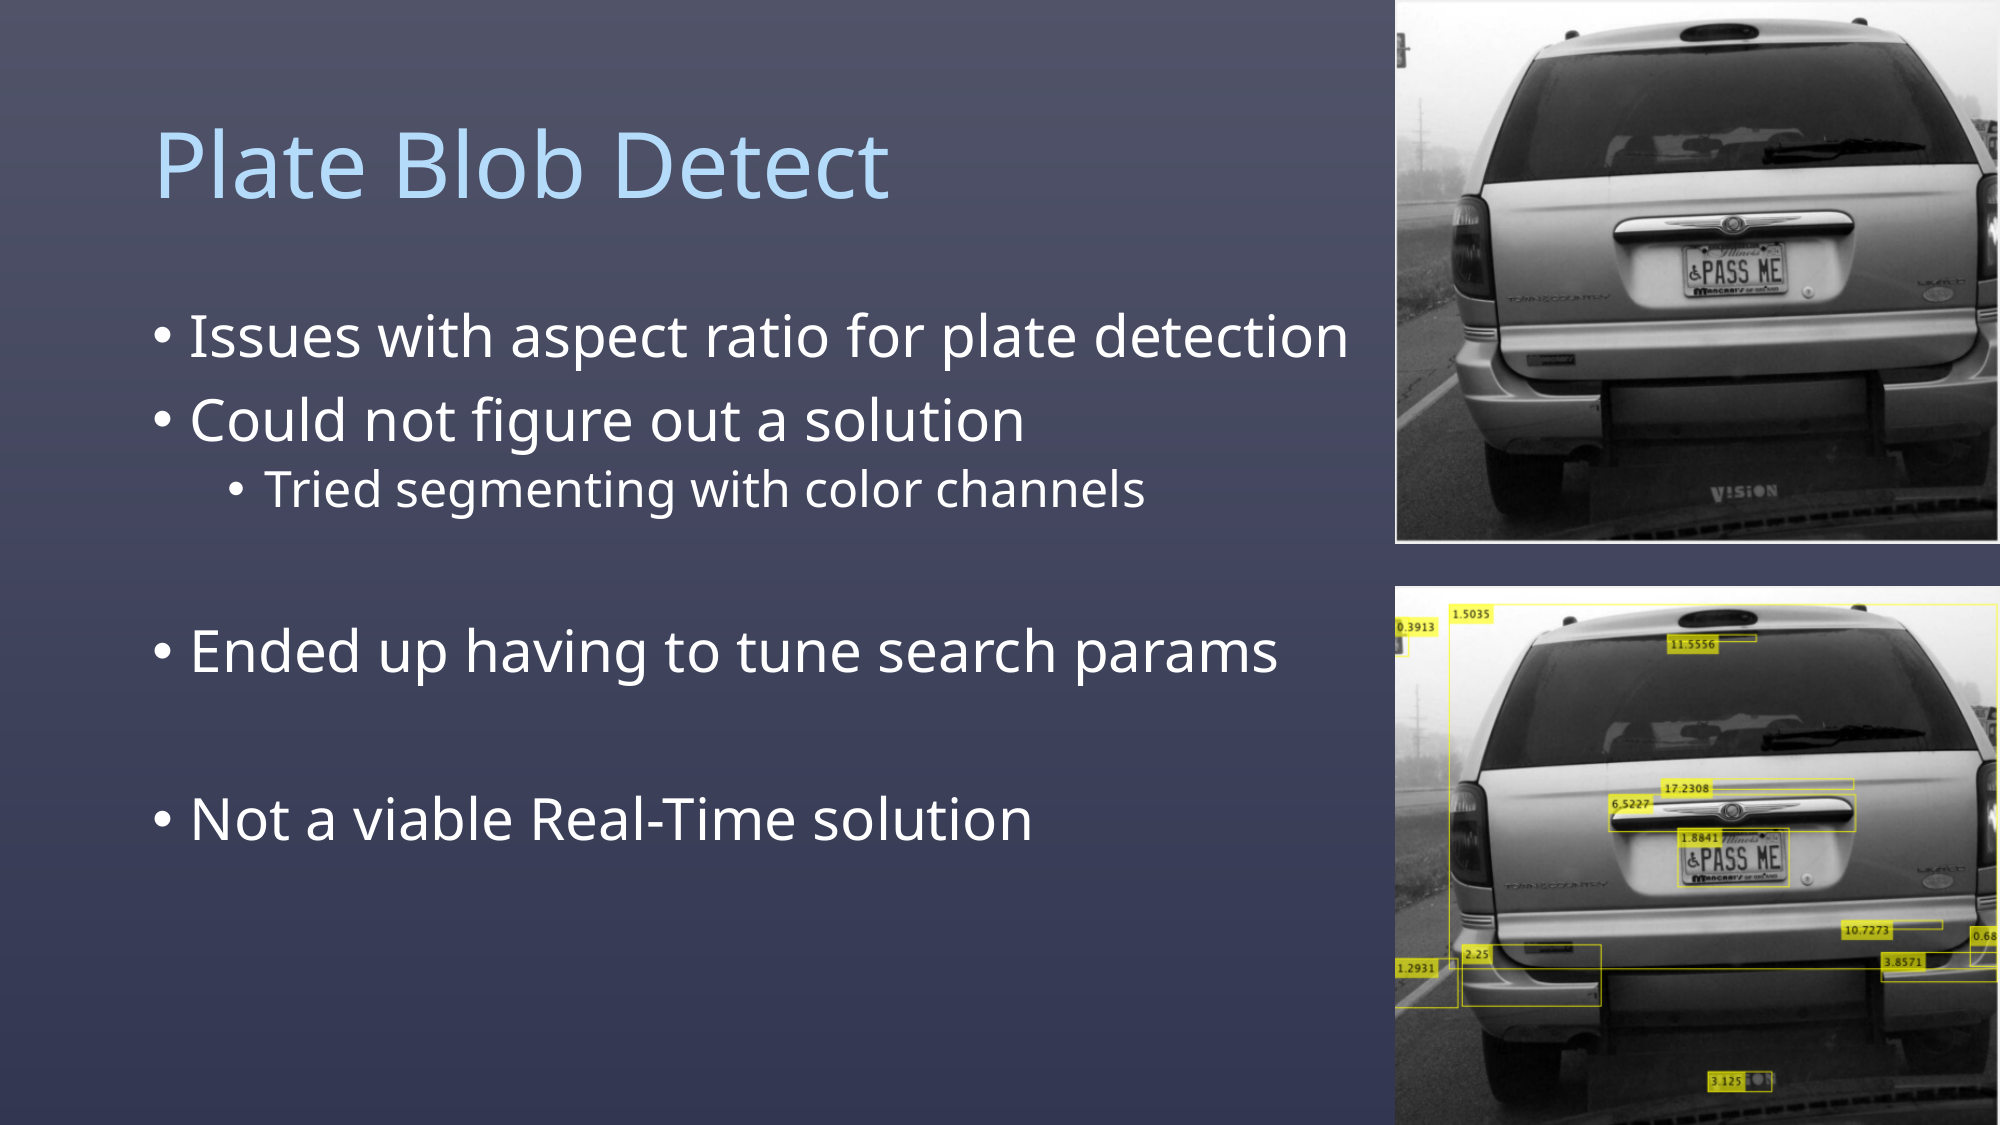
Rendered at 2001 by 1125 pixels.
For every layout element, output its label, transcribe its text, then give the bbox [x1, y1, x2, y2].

title Plate Blob Detect [137, 59, 1390, 278]
picture [1395, 585, 2000, 1125]
list Issues with aspect ratio for plate detection Could not figure out a solution Tried segmenting with color channels Ended up having to tune search params Not a viable Real-Time solution [137, 299, 1863, 1014]
picture [1395, 0, 2000, 544]
